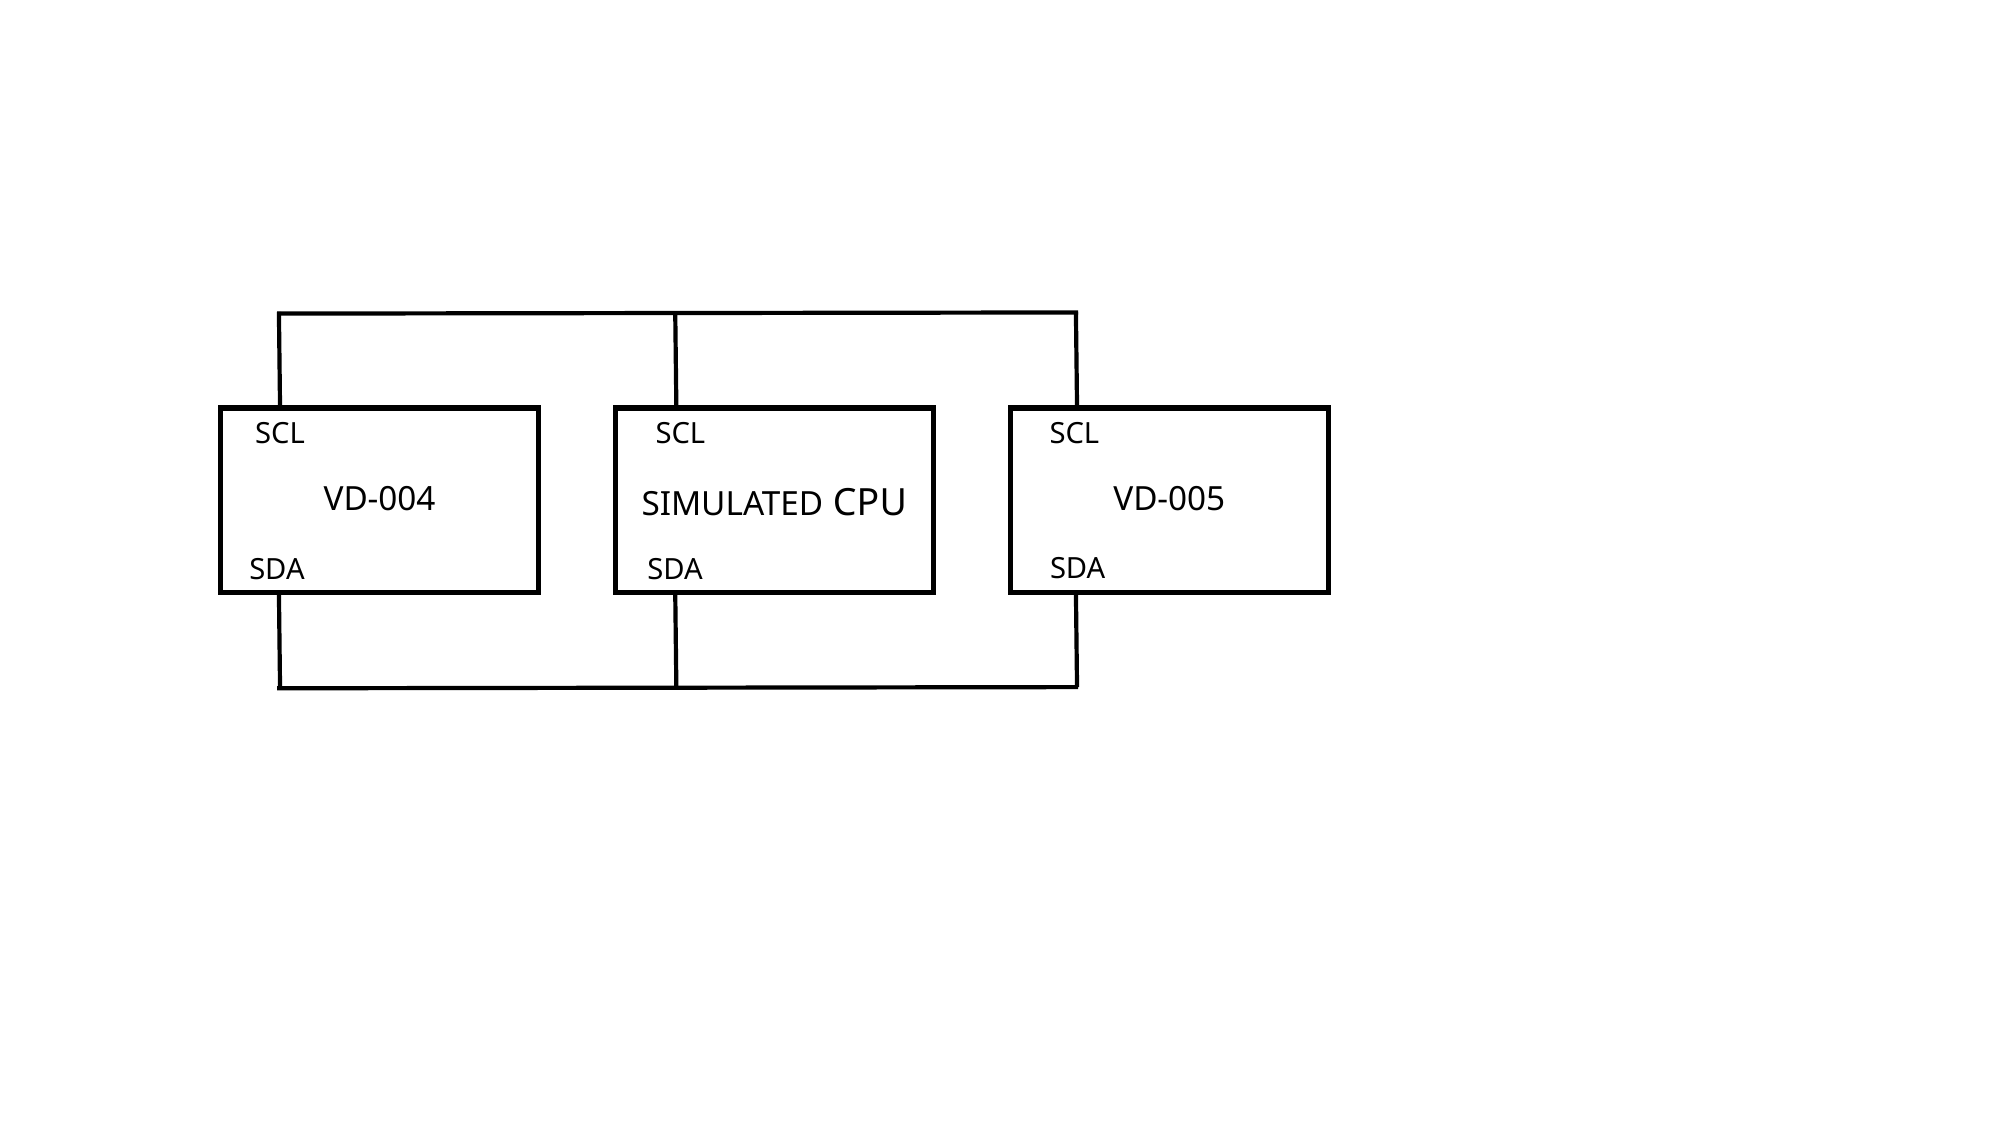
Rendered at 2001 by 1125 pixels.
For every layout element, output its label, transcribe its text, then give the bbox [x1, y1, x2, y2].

text_box [614, 530, 935, 594]
text_box SDA [1026, 542, 1130, 592]
text_box SCL [628, 406, 732, 457]
text_box SCL [1022, 406, 1126, 457]
text_box [1009, 407, 1330, 470]
text_box SIMULATED CPU [584, 470, 965, 530]
text_box VD-005 [979, 470, 1360, 525]
text_box [219, 407, 540, 470]
text_box [614, 407, 935, 470]
text_box SCL [228, 406, 332, 457]
text_box [219, 525, 540, 594]
text_box [1009, 525, 1330, 594]
text_box SDA [623, 542, 727, 593]
text_box SDA [225, 542, 329, 593]
text_box VD-004 [189, 470, 570, 525]
